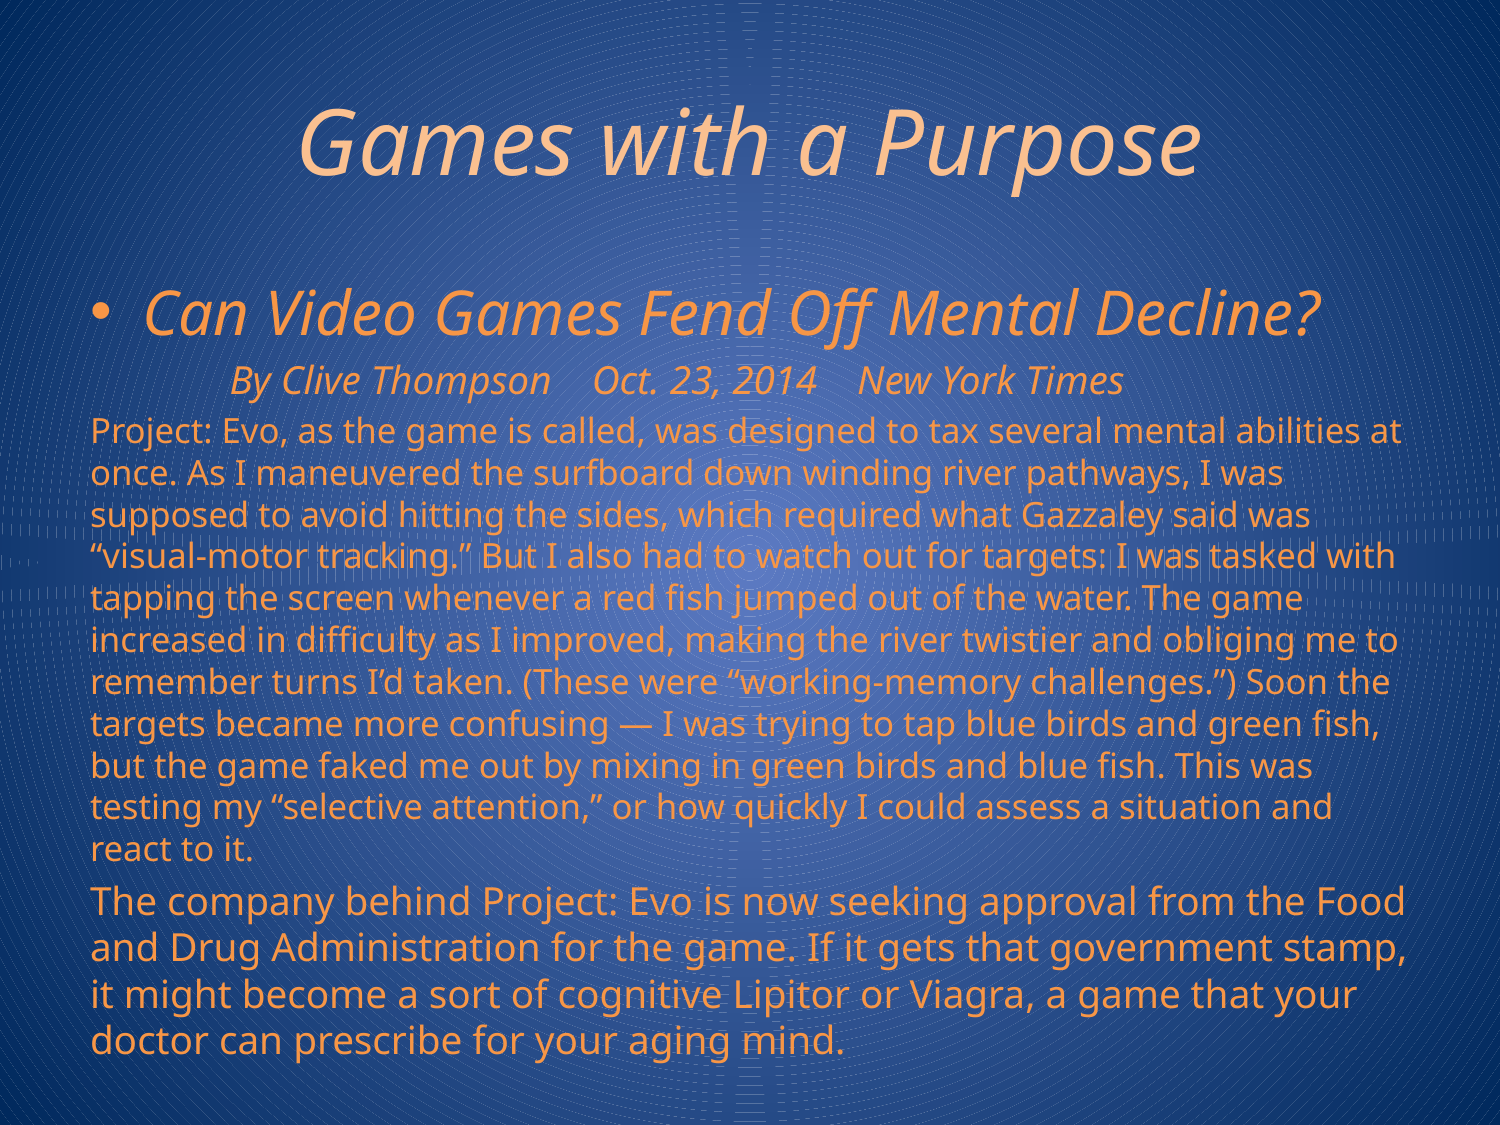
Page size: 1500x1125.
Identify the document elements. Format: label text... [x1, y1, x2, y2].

title Games with a Purpose [75, 45, 1425, 233]
list Can Video Games Fend Off Mental Decline? By Clive Thompson Oct. 23, 2014 New York Times Project: Evo, as the game is called, was designed to tax several mental abilities at once. As I maneuvered the surfboard down winding river pathways, I was supposed to avoid hitting the sides, which required what Gazzaley said was “visual-motor tracking.” But I also had to watch out for targets: I was tasked with tapping the screen whenever a red fish jumped out of the water. The game increased in difficulty as I improved, making the river twistier and obliging me to remember turns I’d taken. (These were “working-memory challenges.”) Soon the targets became more confusing — I was trying to tap blue birds and green fish, but the game faked me out by mixing in green birds and blue fish. This was testing my “selective attention,” or how quickly I could assess a situation and react to it. The company behind Project: Evo is now seeking approval from the Food and Drug Administration for the game. If it gets that government stamp, it might become a sort of cognitive Lipitor or Viagra, a game that your doctor can prescribe for your aging mind. [75, 265, 1425, 1077]
